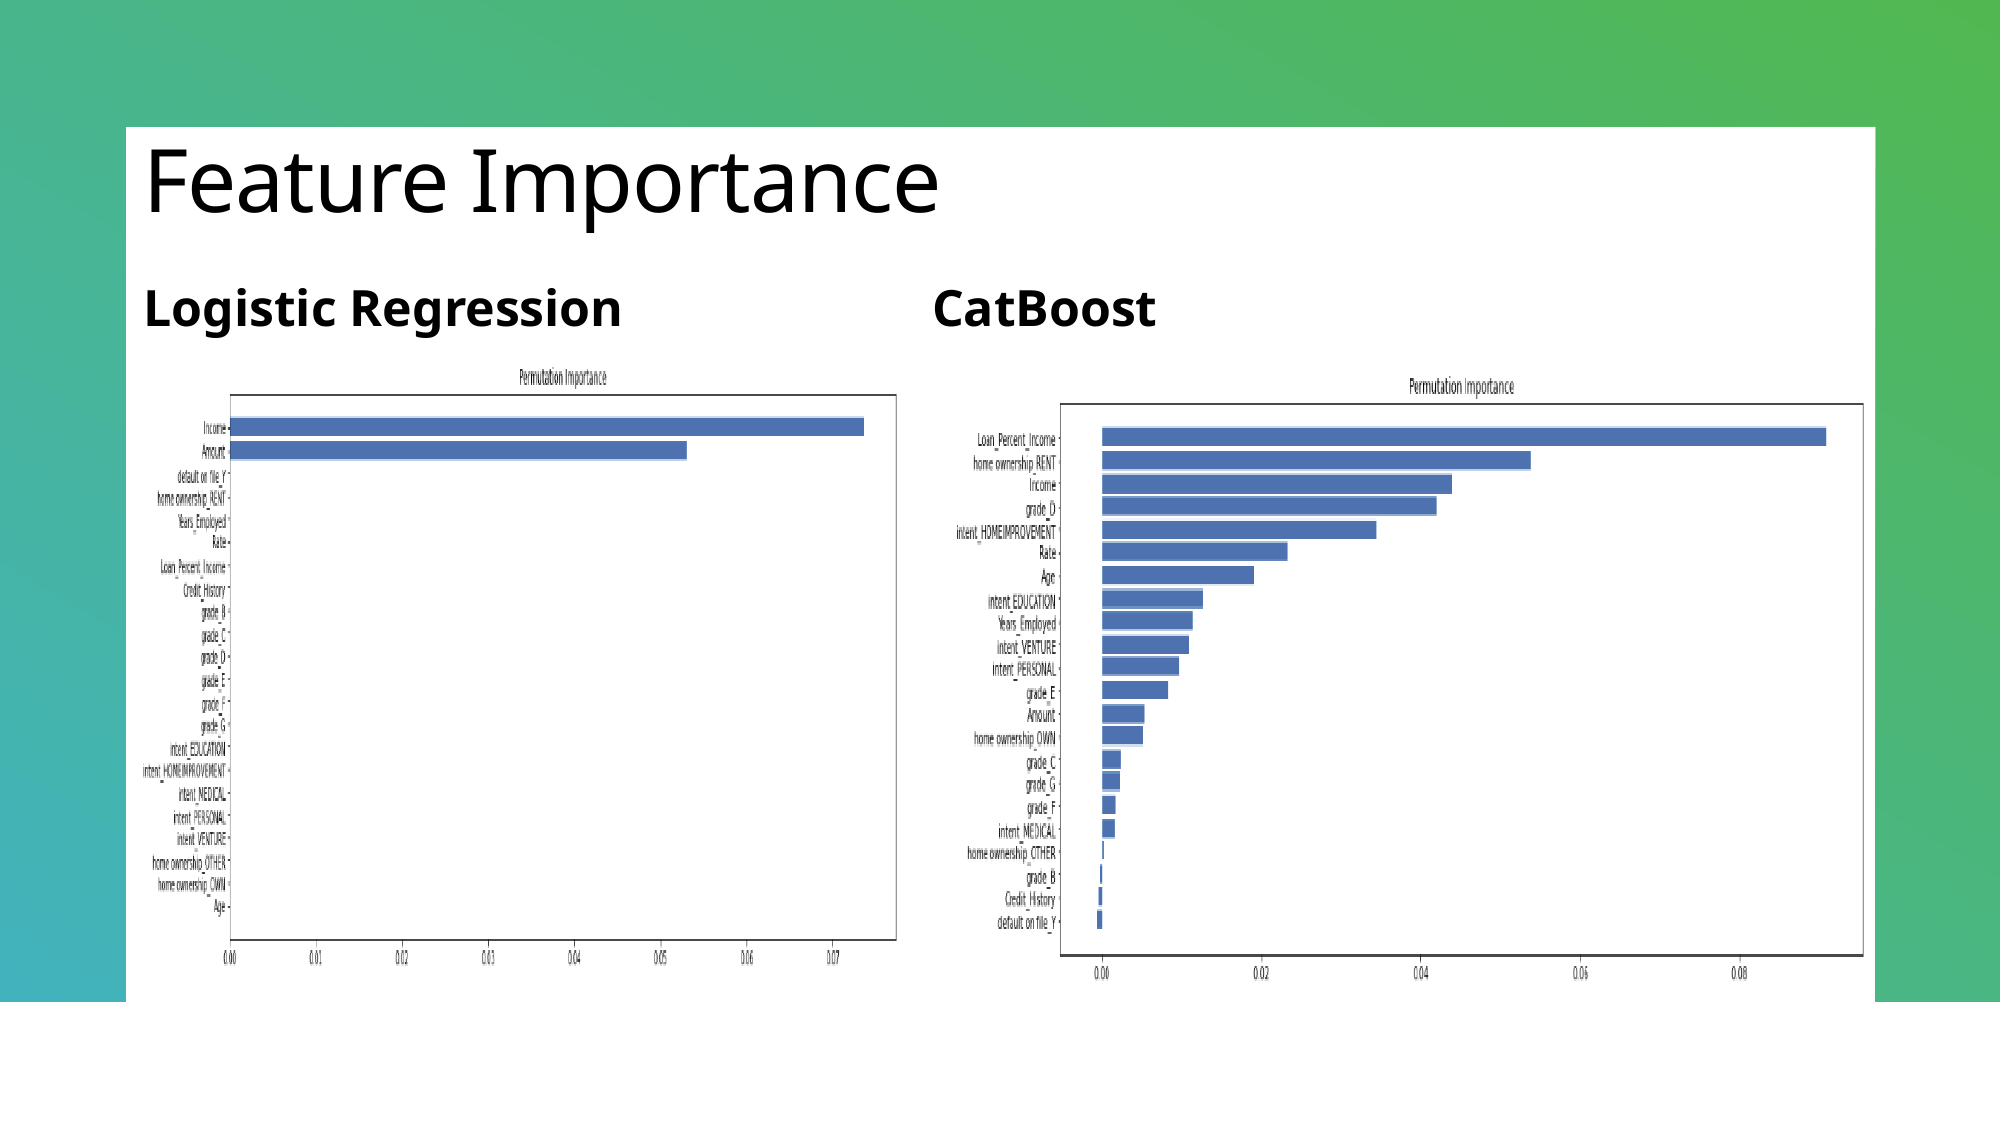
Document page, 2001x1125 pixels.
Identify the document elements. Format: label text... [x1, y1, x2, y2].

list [128, 363, 916, 1000]
list Logistic Regression [128, 245, 839, 344]
list CatBoost [917, 245, 1628, 344]
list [916, 363, 1872, 1000]
title Feature Importance [128, 125, 1628, 245]
